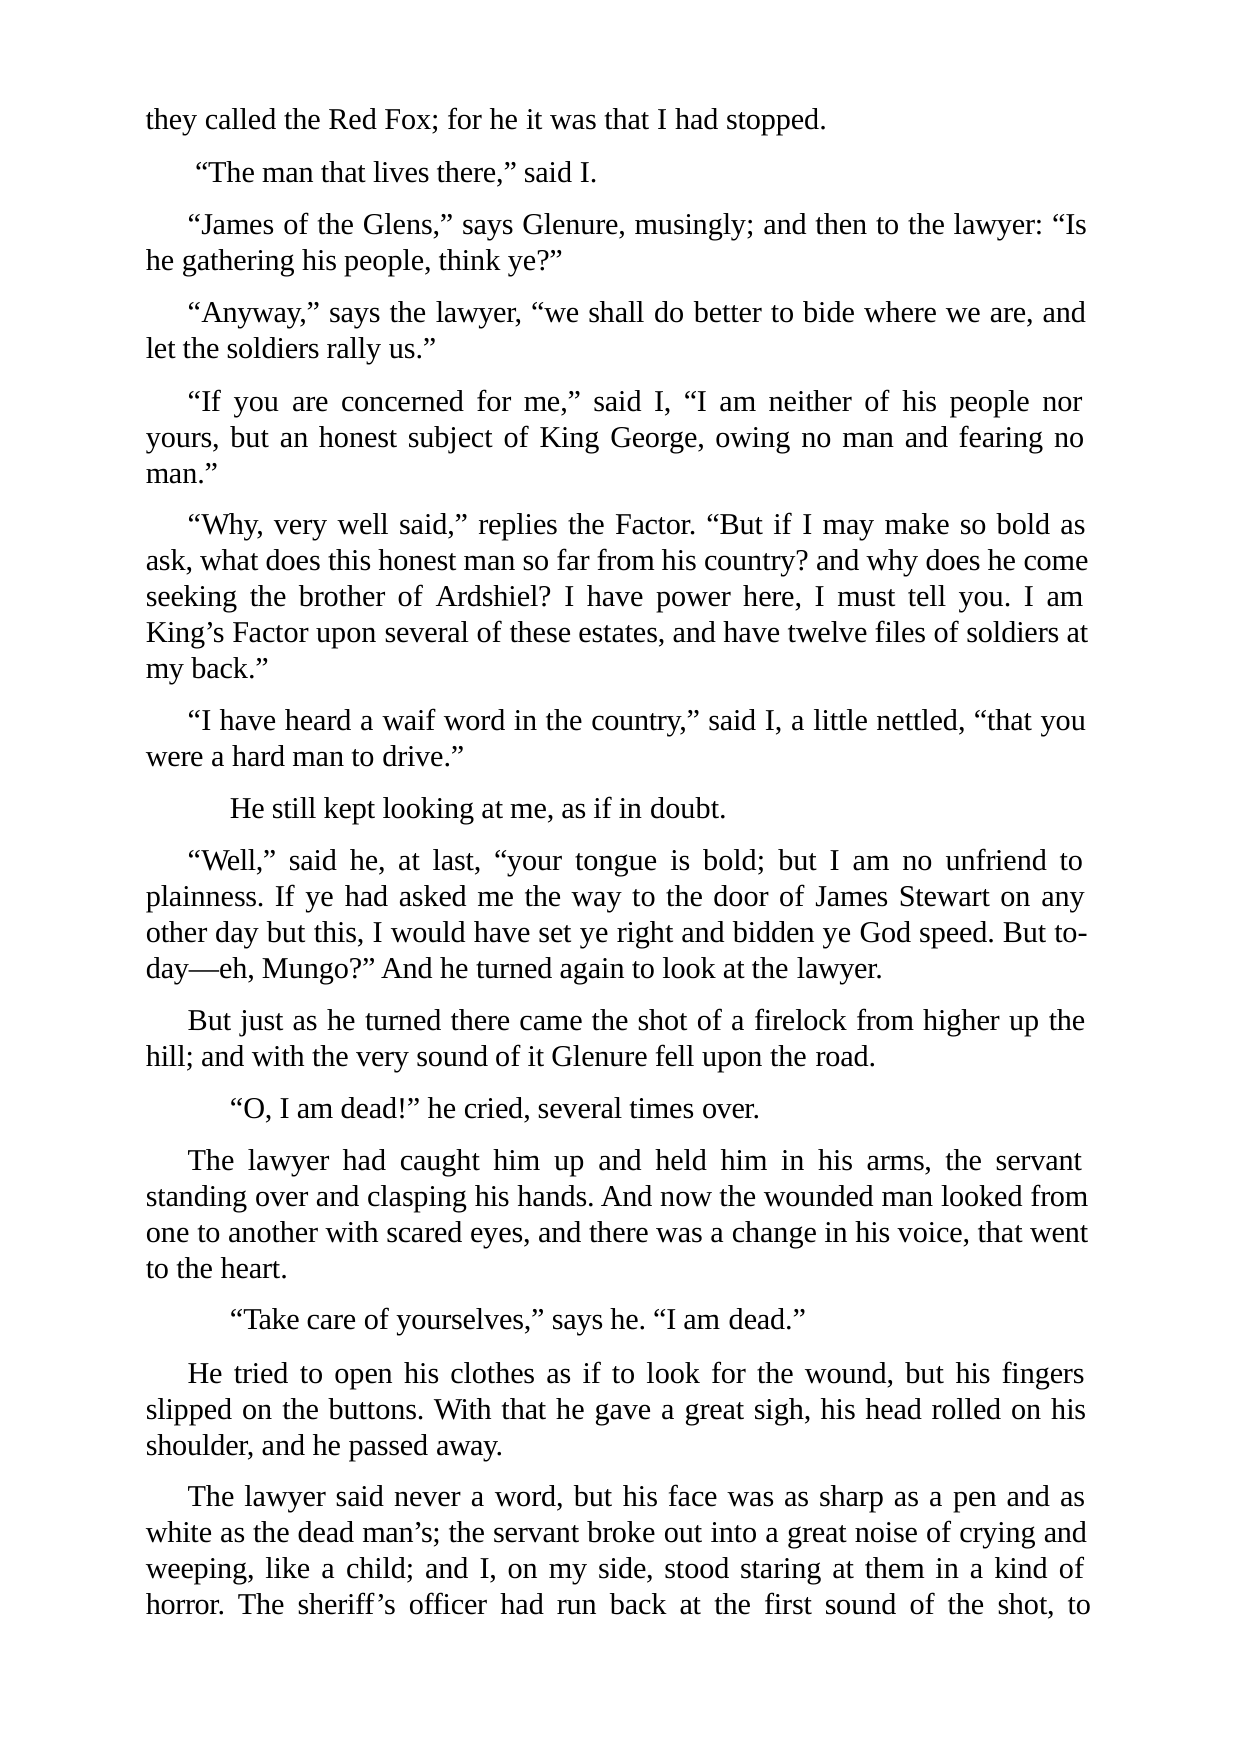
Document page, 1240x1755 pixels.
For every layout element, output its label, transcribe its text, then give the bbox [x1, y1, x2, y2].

text_box they called the Red Fox; for he it was that I had stopped. “The man that lives there,” said I. “James of the Glens,” says Glenure, musingly; and then to the lawyer: “Is he gathering his people, think ye?” “Anyway,” says the lawyer, “we shall do better to bide where we are, and let the soldiers rally us.” “If you are concerned for me,” said I, “I am neither of his people nor yours, but an honest subject of King George, owing no man and fearing no man.” “Why, very well said,” replies the Factor. “But if I may make so bold as ask, what does this honest man so far from his country? and why does he come seeking the brother of Ardshiel? I have power here, I must tell you. I am King’s Factor upon several of these estates, and have twelve files of soldiers at my back.” “I have heard a waif word in the country,” said I, a little nettled, “that you were a hard man to drive.” He still kept looking at me, as if in doubt. “Well,” said he, at last, “your tongue is bold; but I am no unfriend to plainness. If ye had asked me the way to the door of James Stewart on any other day but this, I would have set ye right and bidden ye God speed. But to- day—eh, Mungo?” And he turned again to look at the lawyer. But just as he turned there came the shot of a firelock from higher up the hill; and with the very sound of it Glenure fell upon the road. “O, I am dead!” he cried, several times over. The lawyer had caught him up and held him in his arms, the servant standing over and clasping his hands. And now the wounded man looked from one to another with scared eyes, and there was a change in his voice, that went to the heart. “Take care of yourselves,” says he. “I am dead.” He tried to open his clothes as if to look for the wound, but his fingers slipped on the buttons. With that he gave a great sigh, his head rolled on his shoulder, and he passed away. The lawyer said never a word, but his face was as sharp as a pen and as white as the dead man’s; the servant broke out into a great noise of crying and weeping, like a child; and I, on my side, stood staring at them in a kind of horror. The sheriff’s officer had run back at the first sound of the shot, to [143, 81, 1097, 1621]
